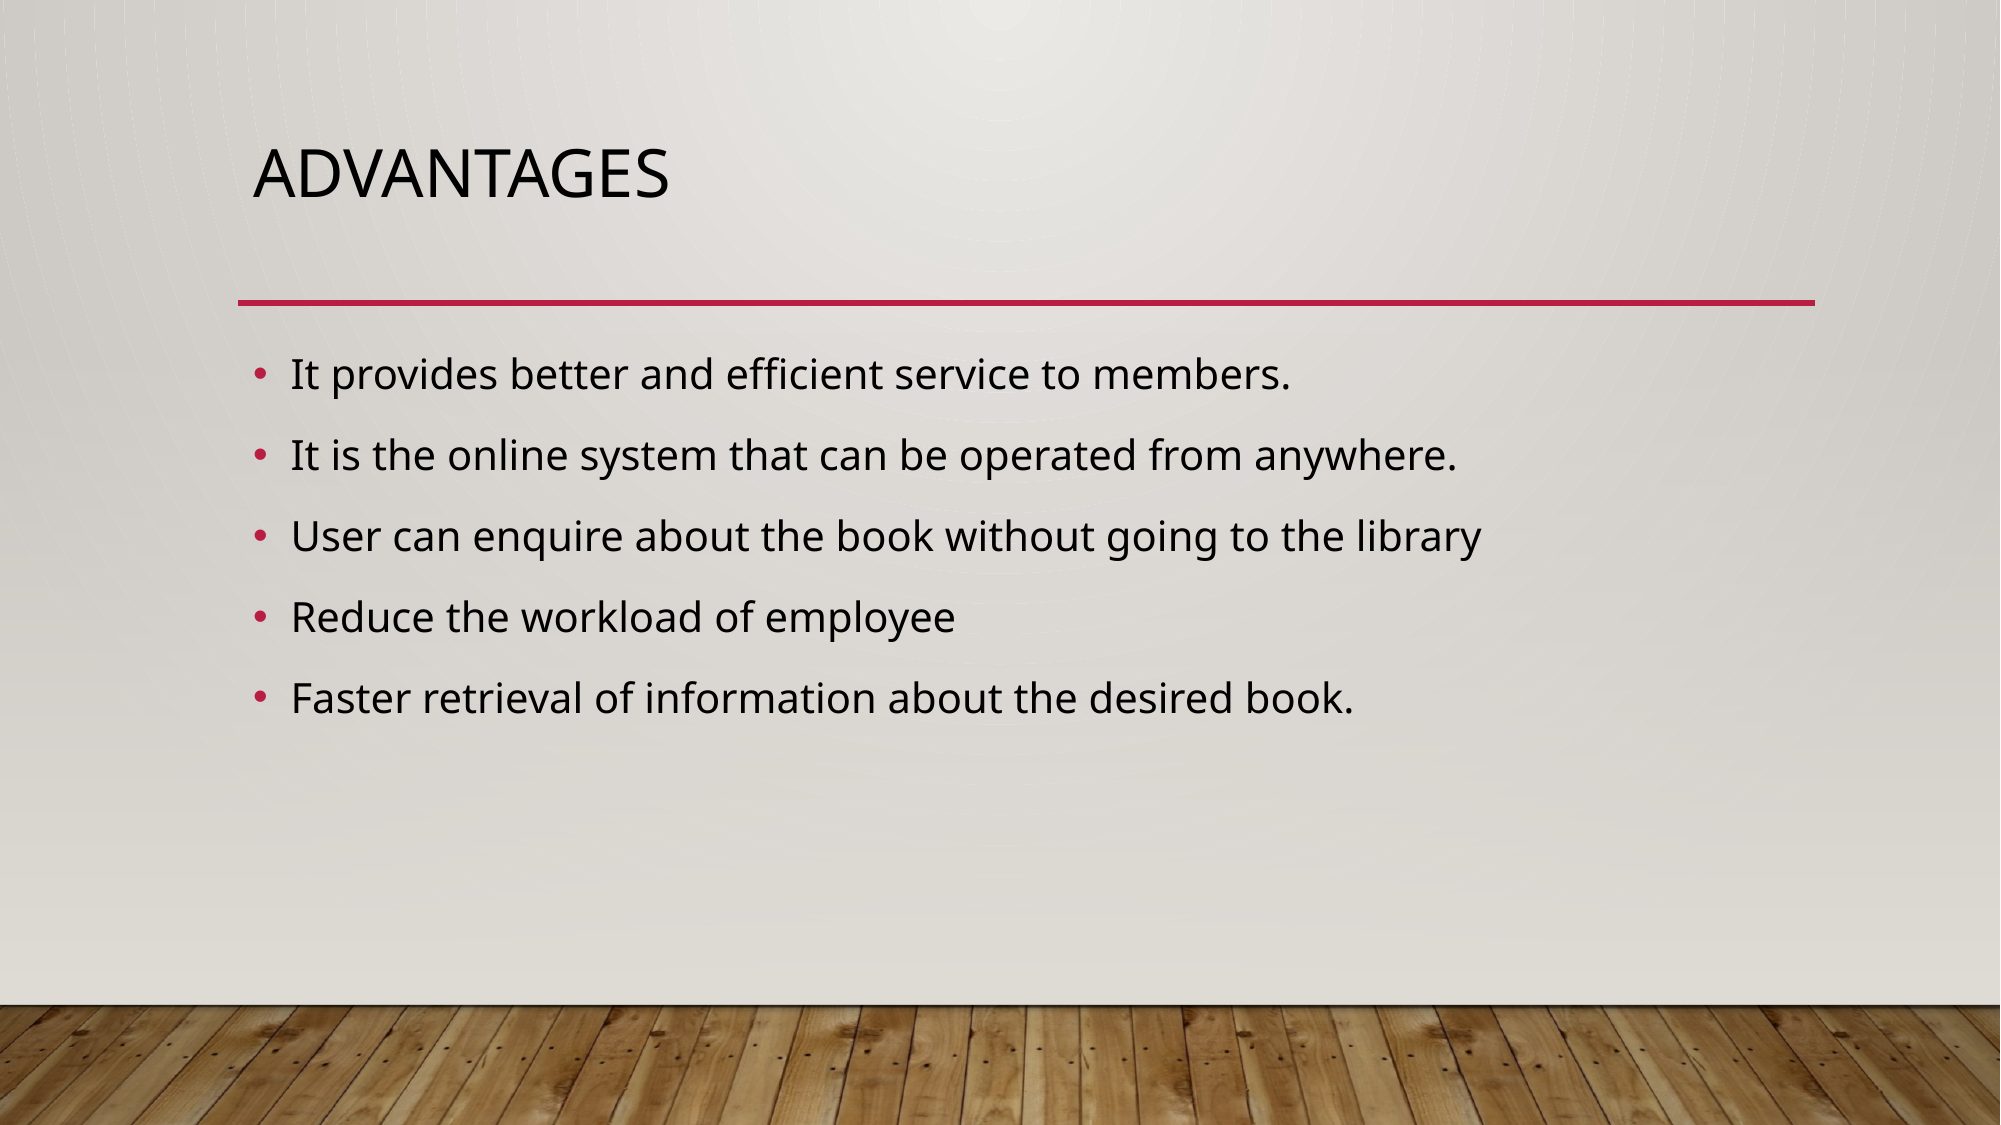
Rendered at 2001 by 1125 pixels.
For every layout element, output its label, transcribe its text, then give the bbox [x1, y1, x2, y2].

list It provides better and efficient service to members. It is the online system that can be operated from anywhere. User can enquire about the book without going to the library Reduce the workload of employee Faster retrieval of information about the desired book. [238, 330, 1814, 897]
title Advantages [238, 131, 1814, 305]
picture [0, 1005, 2000, 1125]
